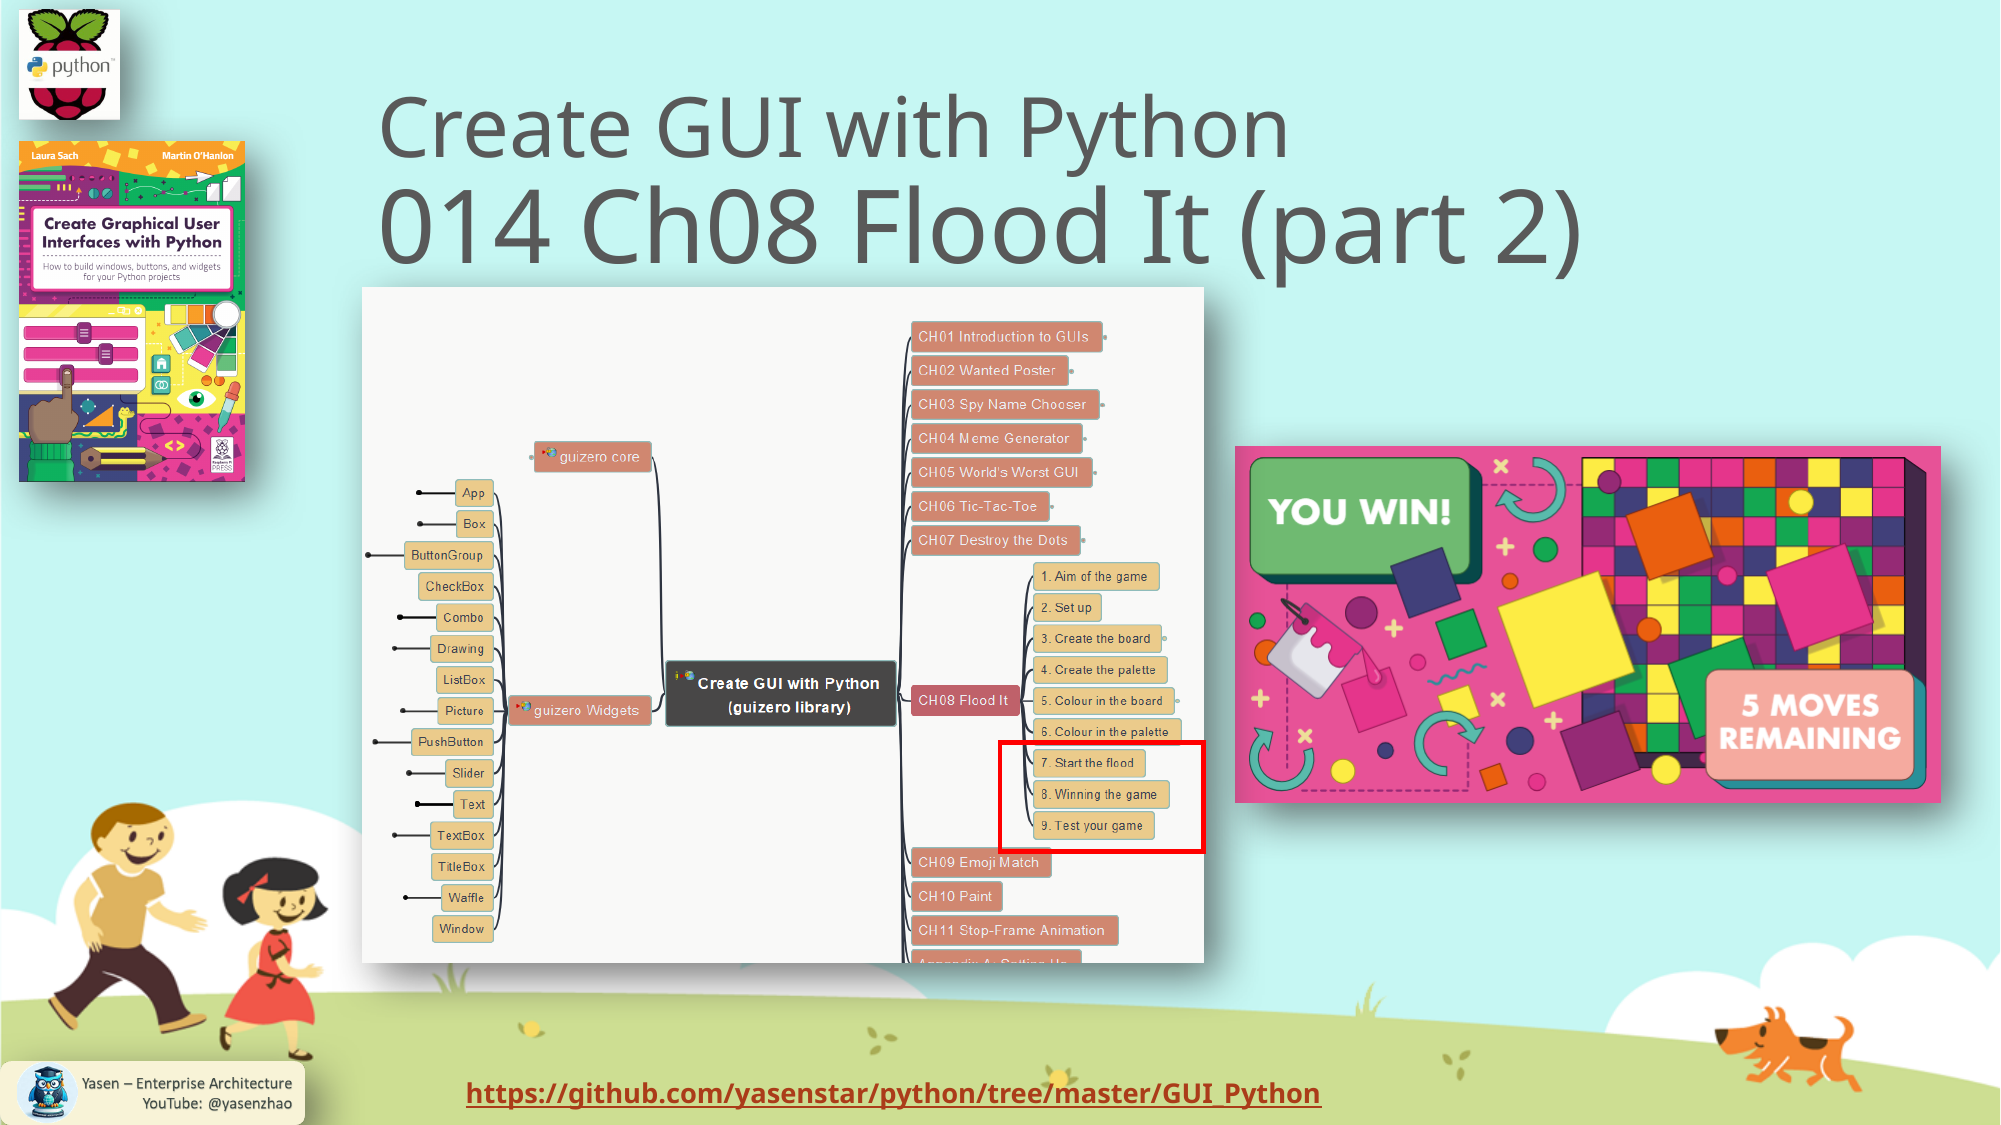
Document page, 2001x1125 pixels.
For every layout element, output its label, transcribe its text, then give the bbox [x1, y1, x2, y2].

title Create GUI with Python 014 Ch08 Flood It (part 2) [362, 50, 1900, 321]
text_box https://github.com/yasenstar/python/tree/master/GUI_Python [450, 1061, 1715, 1122]
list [362, 287, 1204, 963]
picture [0, 0, 2001, 1125]
